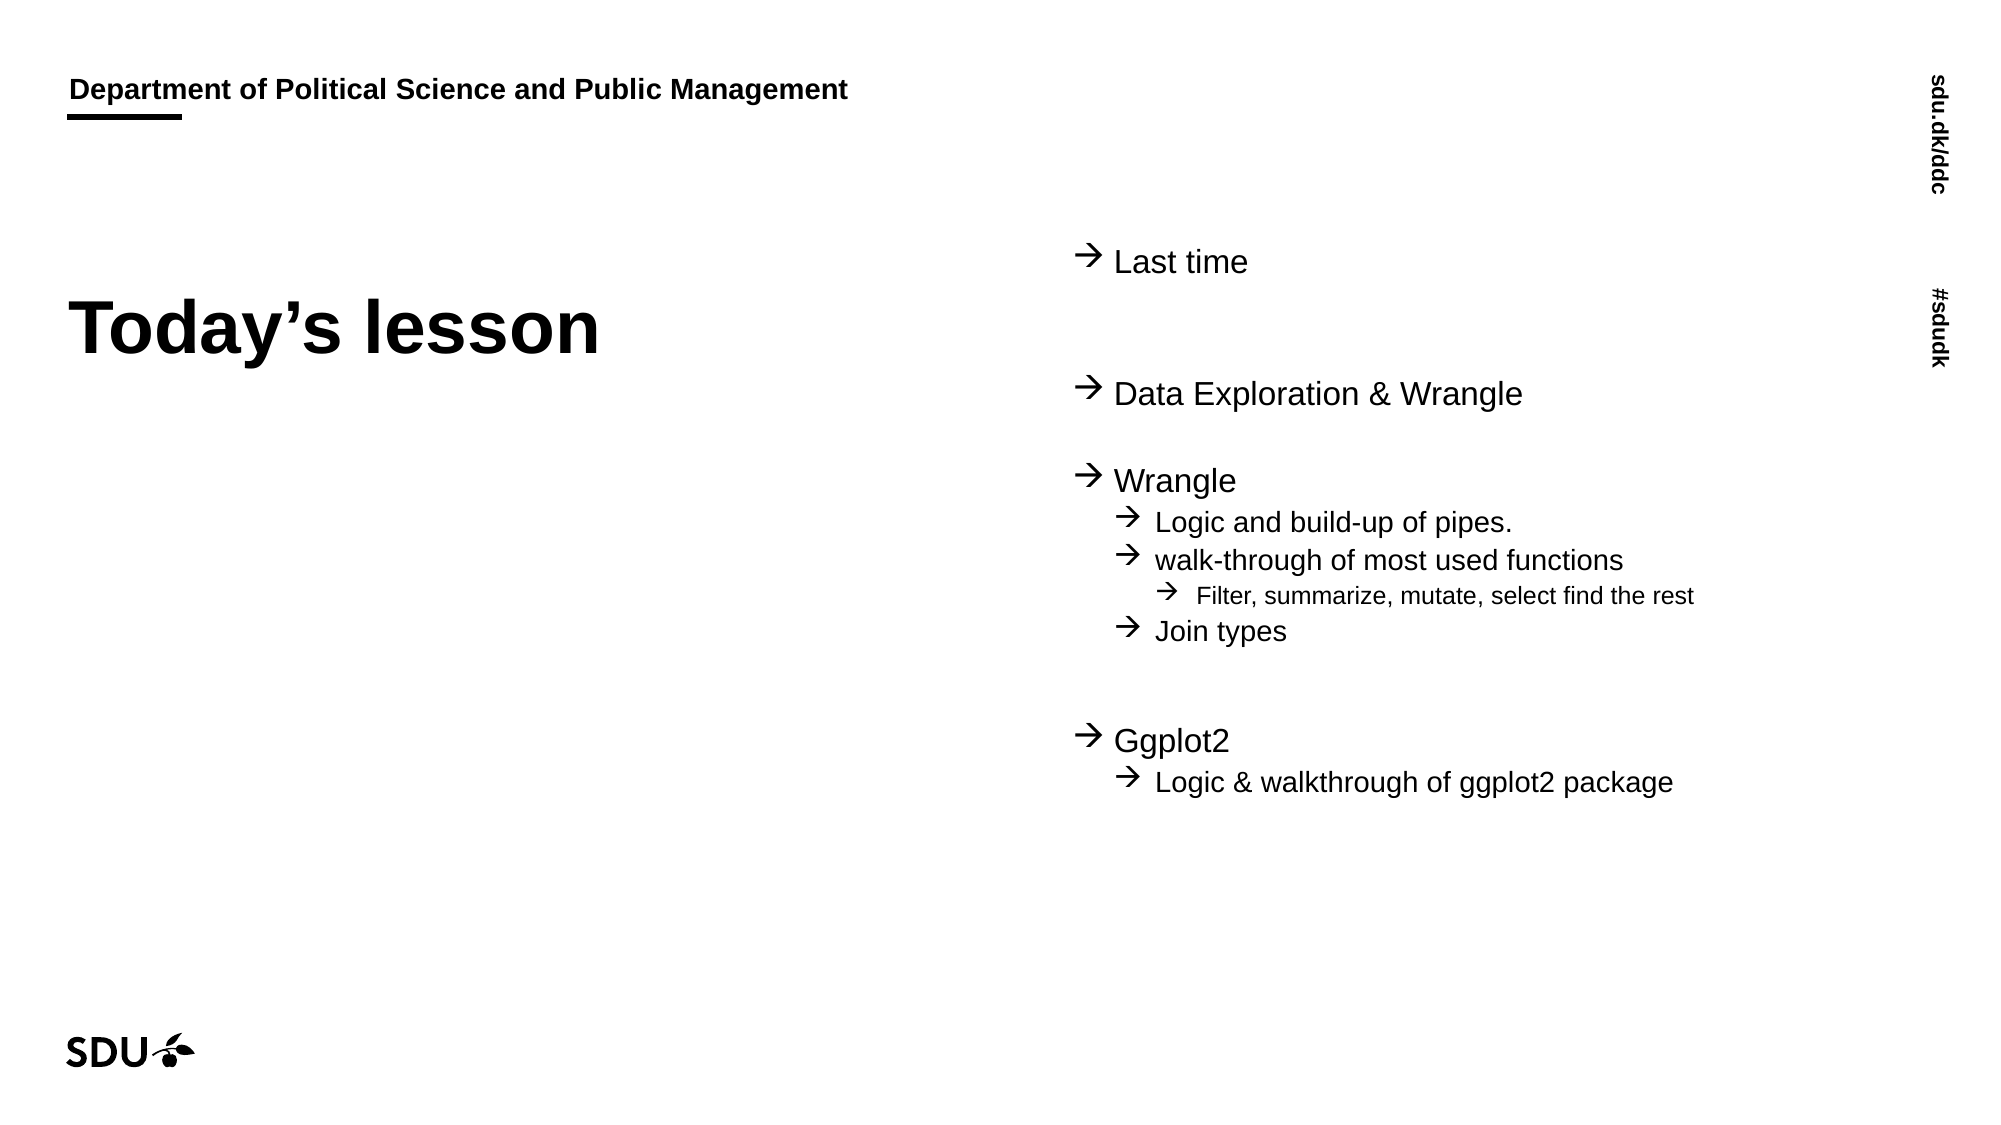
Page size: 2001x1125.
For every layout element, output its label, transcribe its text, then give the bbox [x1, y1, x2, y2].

list Last time Data Exploration & Wrangle Wrangle Logic and build-up of pipes. walk-through of most used functions Filter, summarize, mutate, select find the rest Join types Ggplot2 Logic & walkthrough of ggplot2 package [1072, 196, 1850, 1125]
title Today’s lesson [68, 278, 949, 959]
